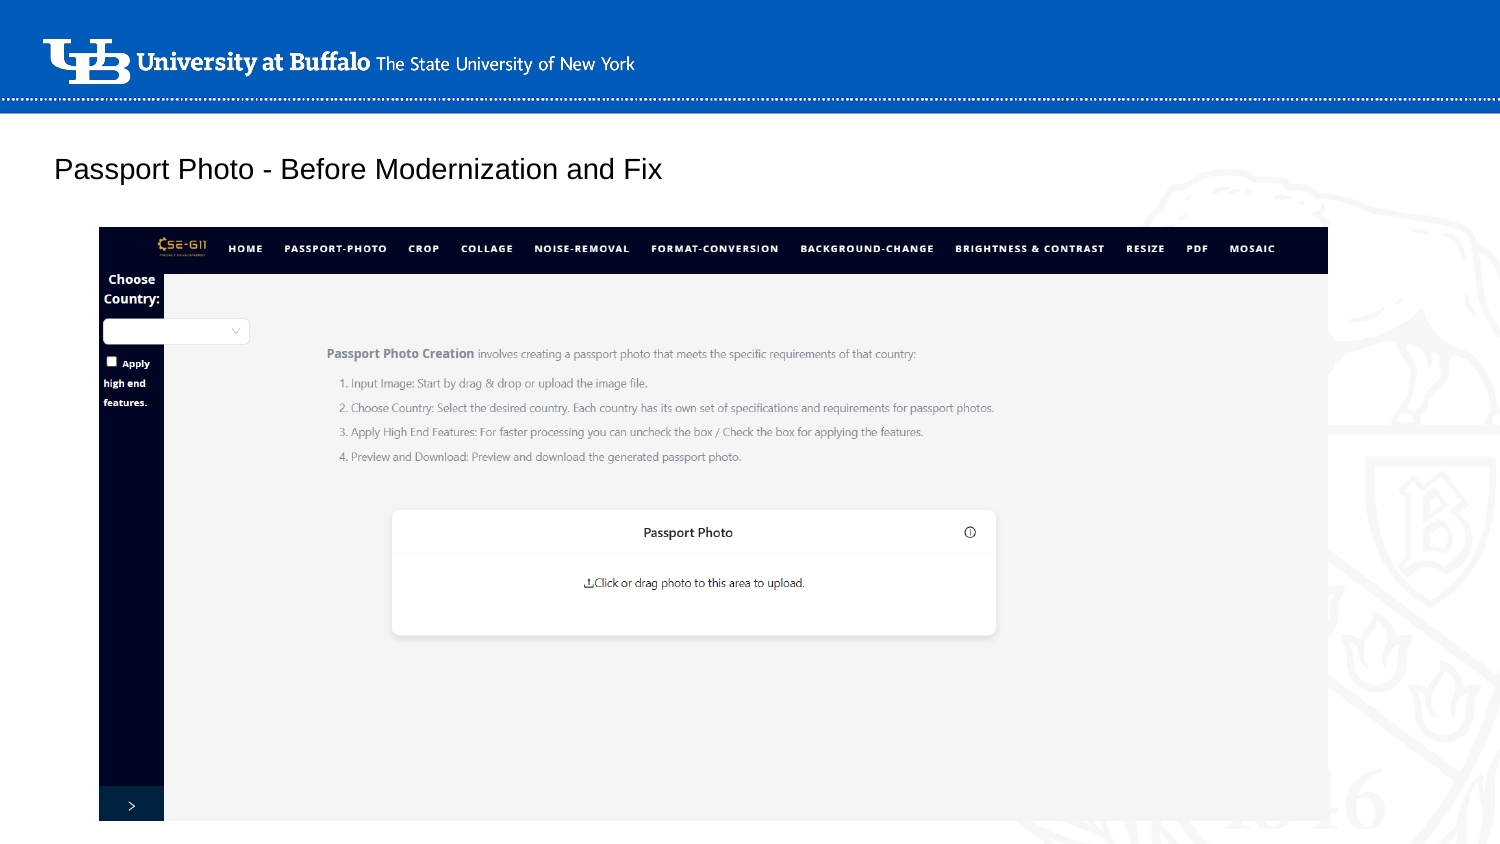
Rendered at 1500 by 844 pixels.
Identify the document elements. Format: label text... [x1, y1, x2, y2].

picture [0, 0, 1500, 844]
text_box Passport Photo - Before Modernization and Fix [39, 135, 1403, 201]
